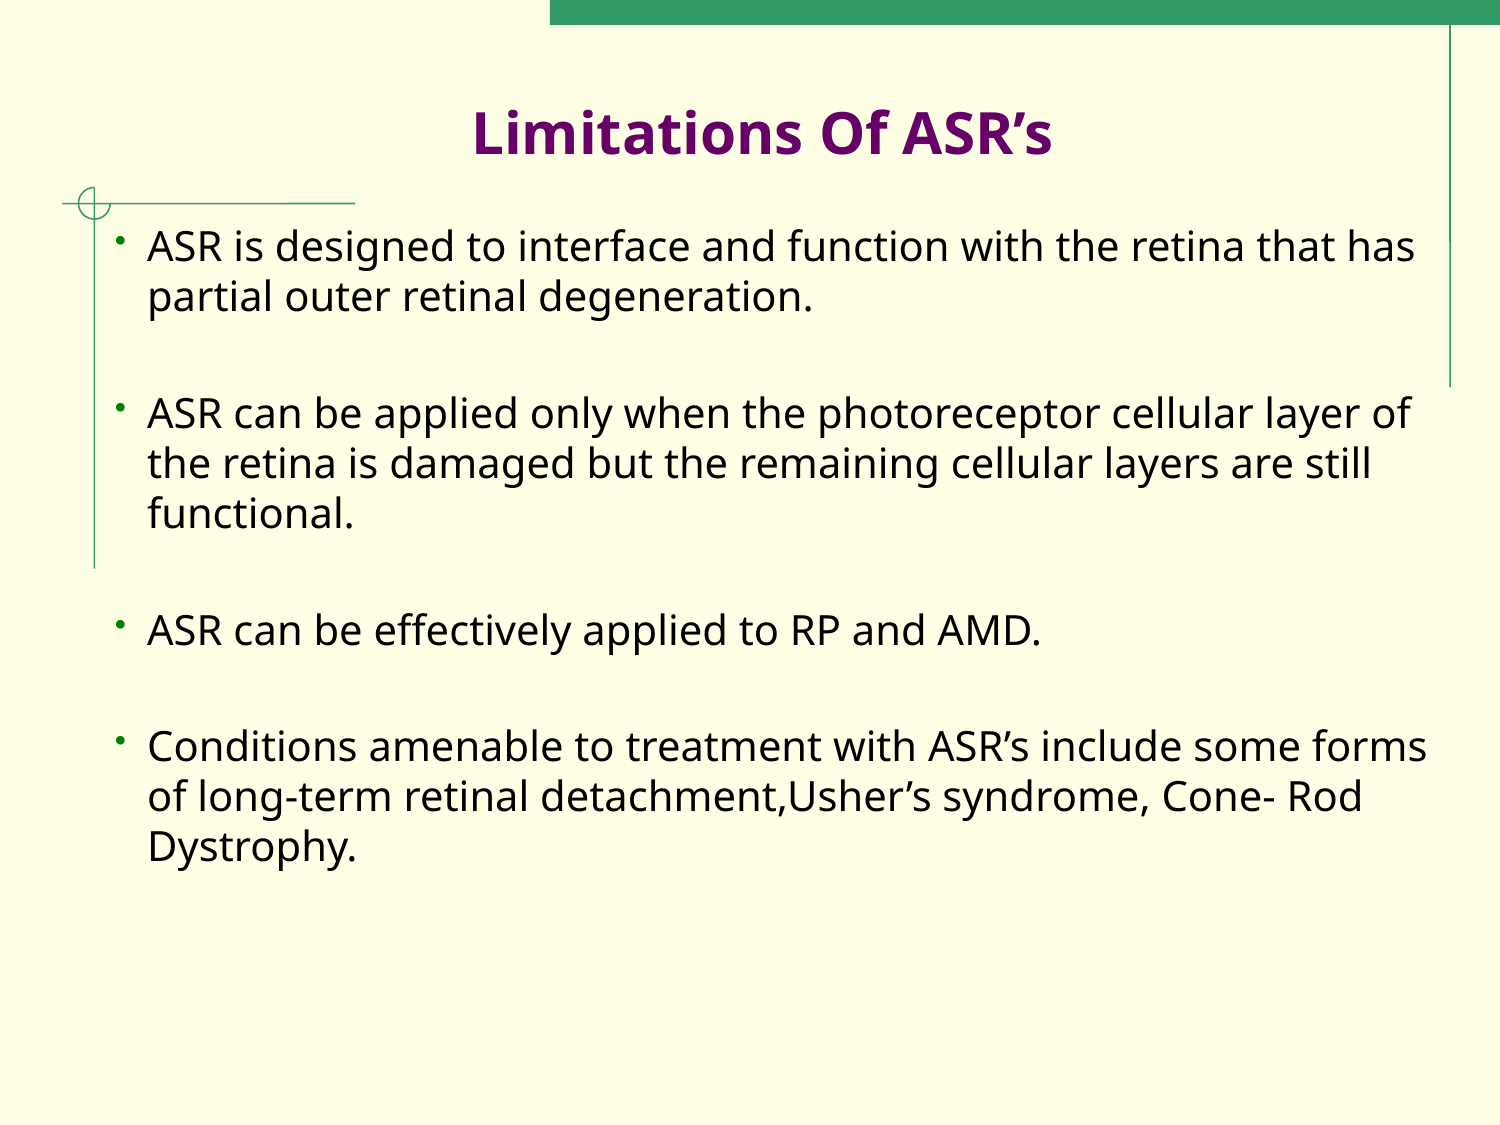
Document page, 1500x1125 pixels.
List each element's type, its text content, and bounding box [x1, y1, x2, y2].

list ASR is designed to interface and function with the retina that has partial outer retinal degeneration. ASR can be applied only when the photoreceptor cellular layer of the retina is damaged but the remaining cellular layers are still functional. ASR can be effectively applied to RP and AMD. Conditions amenable to treatment with ASR’s include some forms of long-term retinal detachment,Usher’s syndrome, Cone- Rod Dystrophy. [99, 212, 1450, 988]
title Limitations Of ASR’s [87, 50, 1438, 213]
